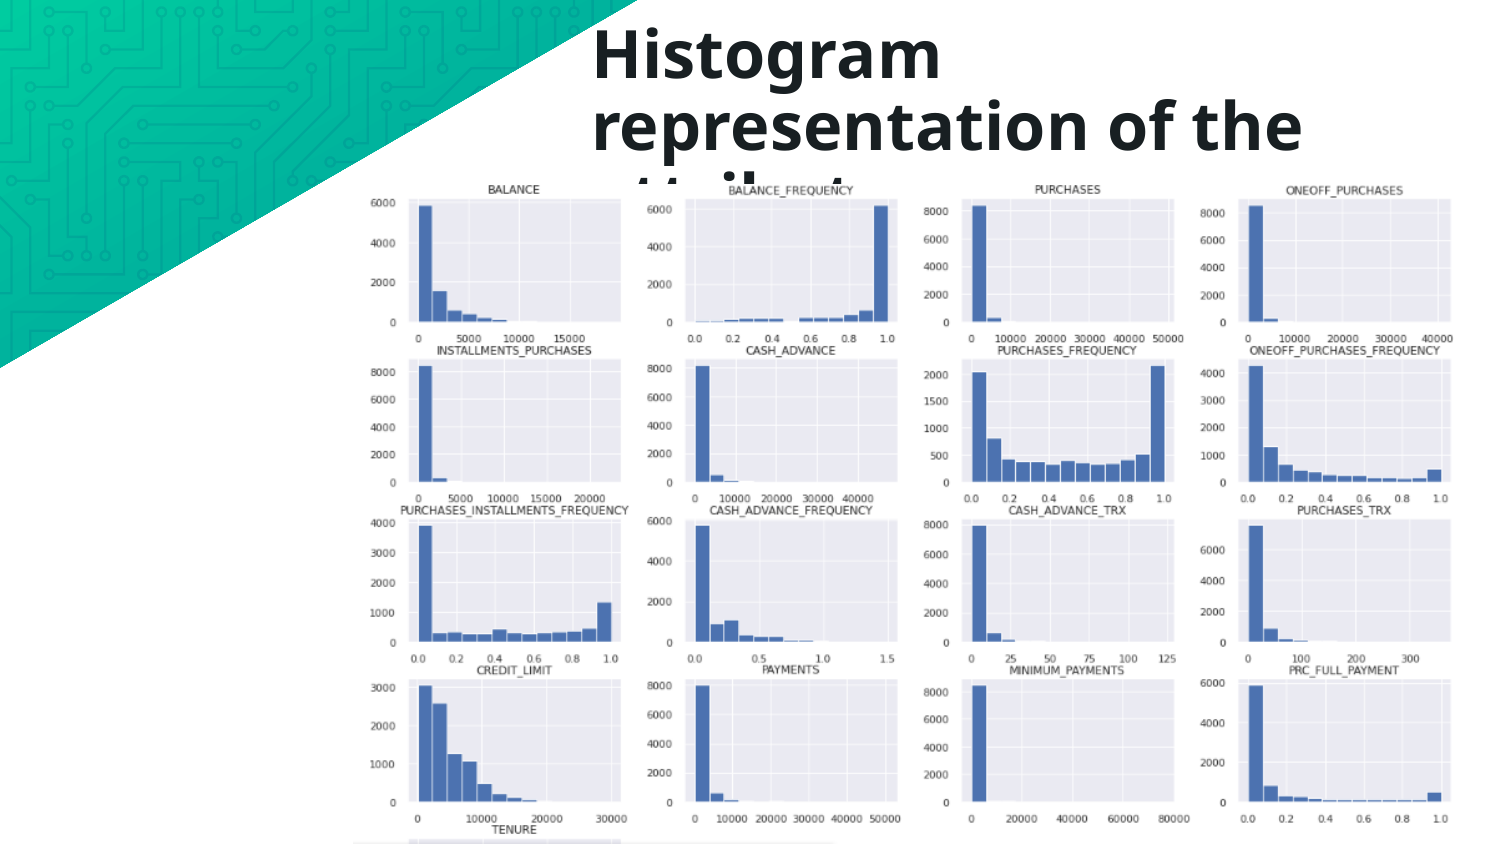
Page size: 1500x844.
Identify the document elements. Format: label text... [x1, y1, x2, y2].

title Histogram representation of the attributes [591, 20, 1392, 103]
picture [353, 184, 1500, 844]
